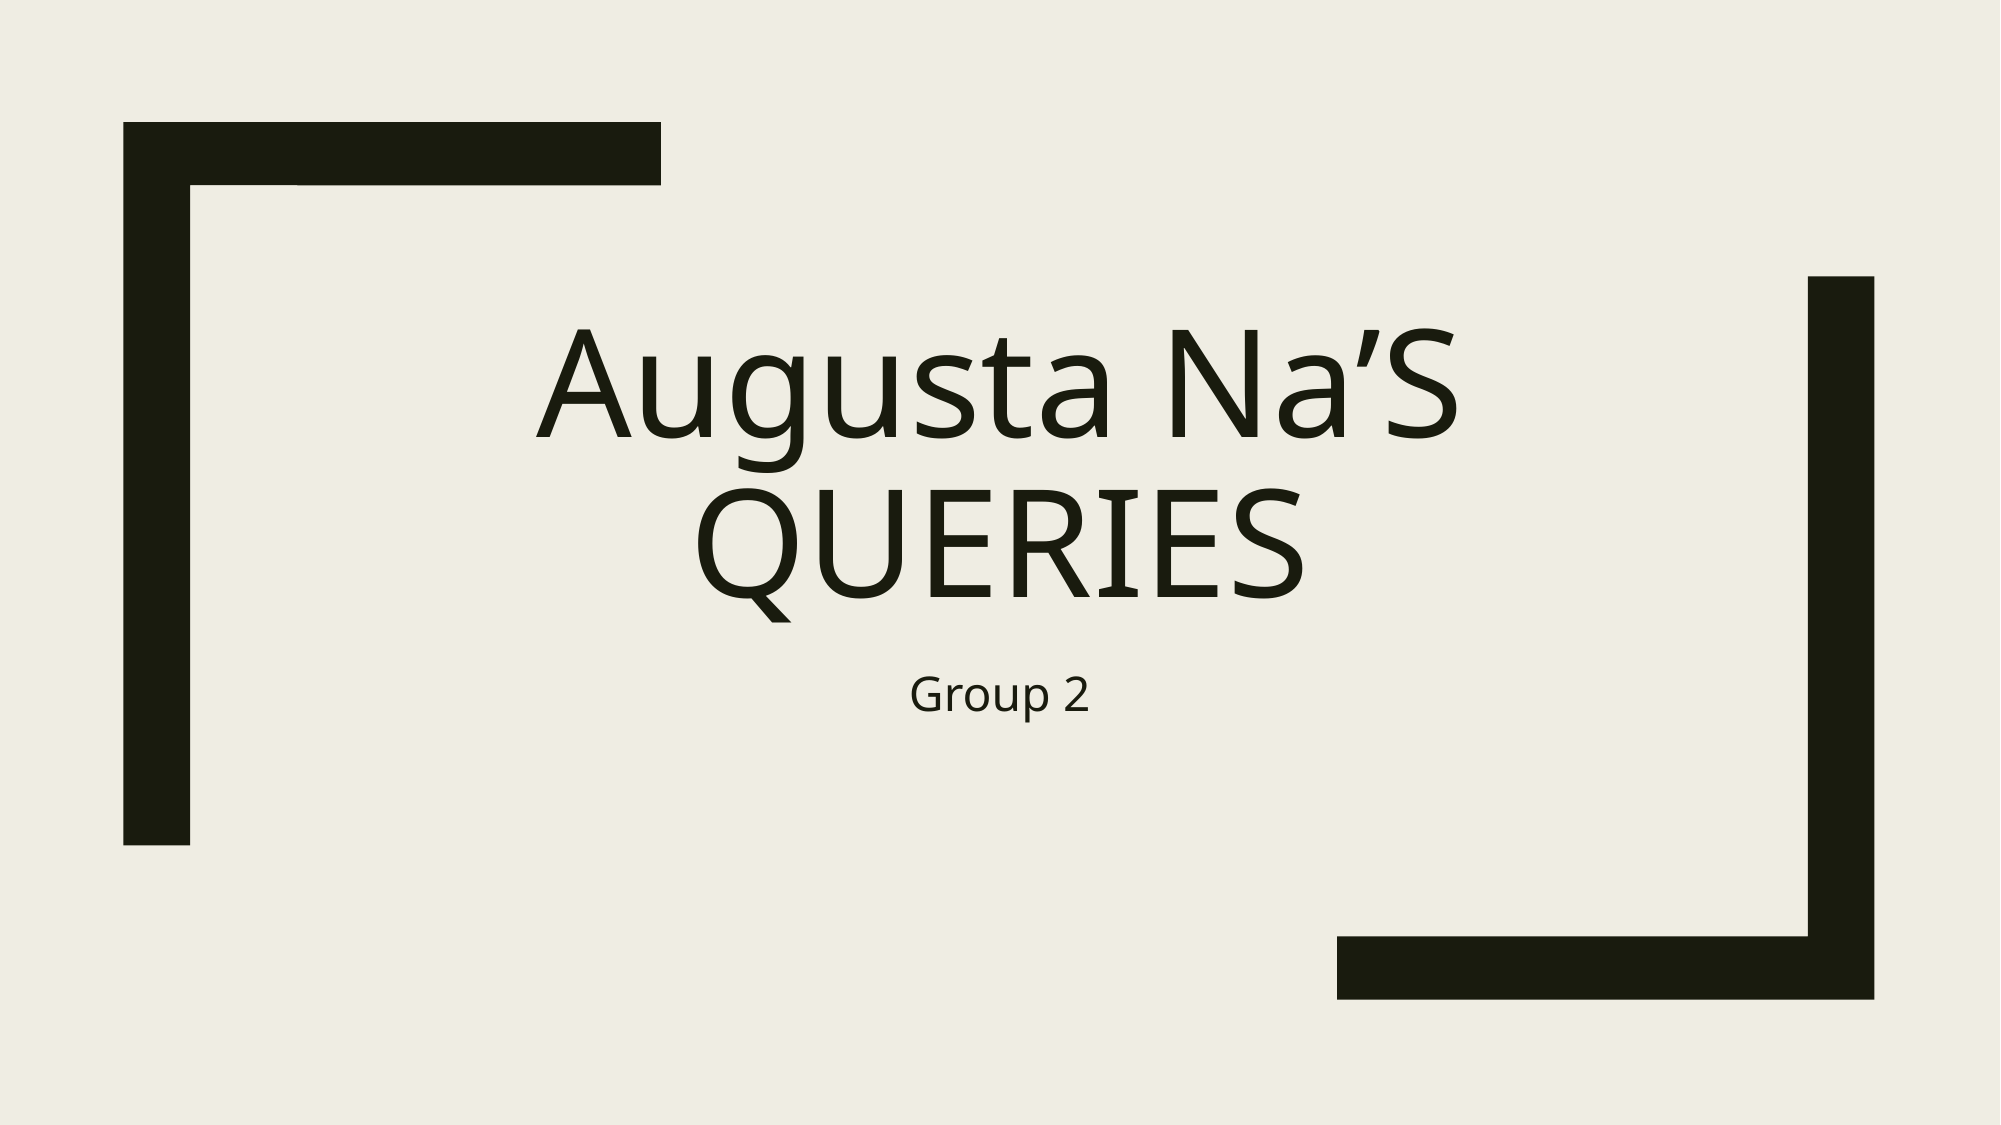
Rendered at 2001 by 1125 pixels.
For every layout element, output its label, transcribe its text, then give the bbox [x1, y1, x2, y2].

title Augusta Na’S QUERIES [314, 293, 1686, 638]
subtitle Group 2 [439, 649, 1561, 828]
